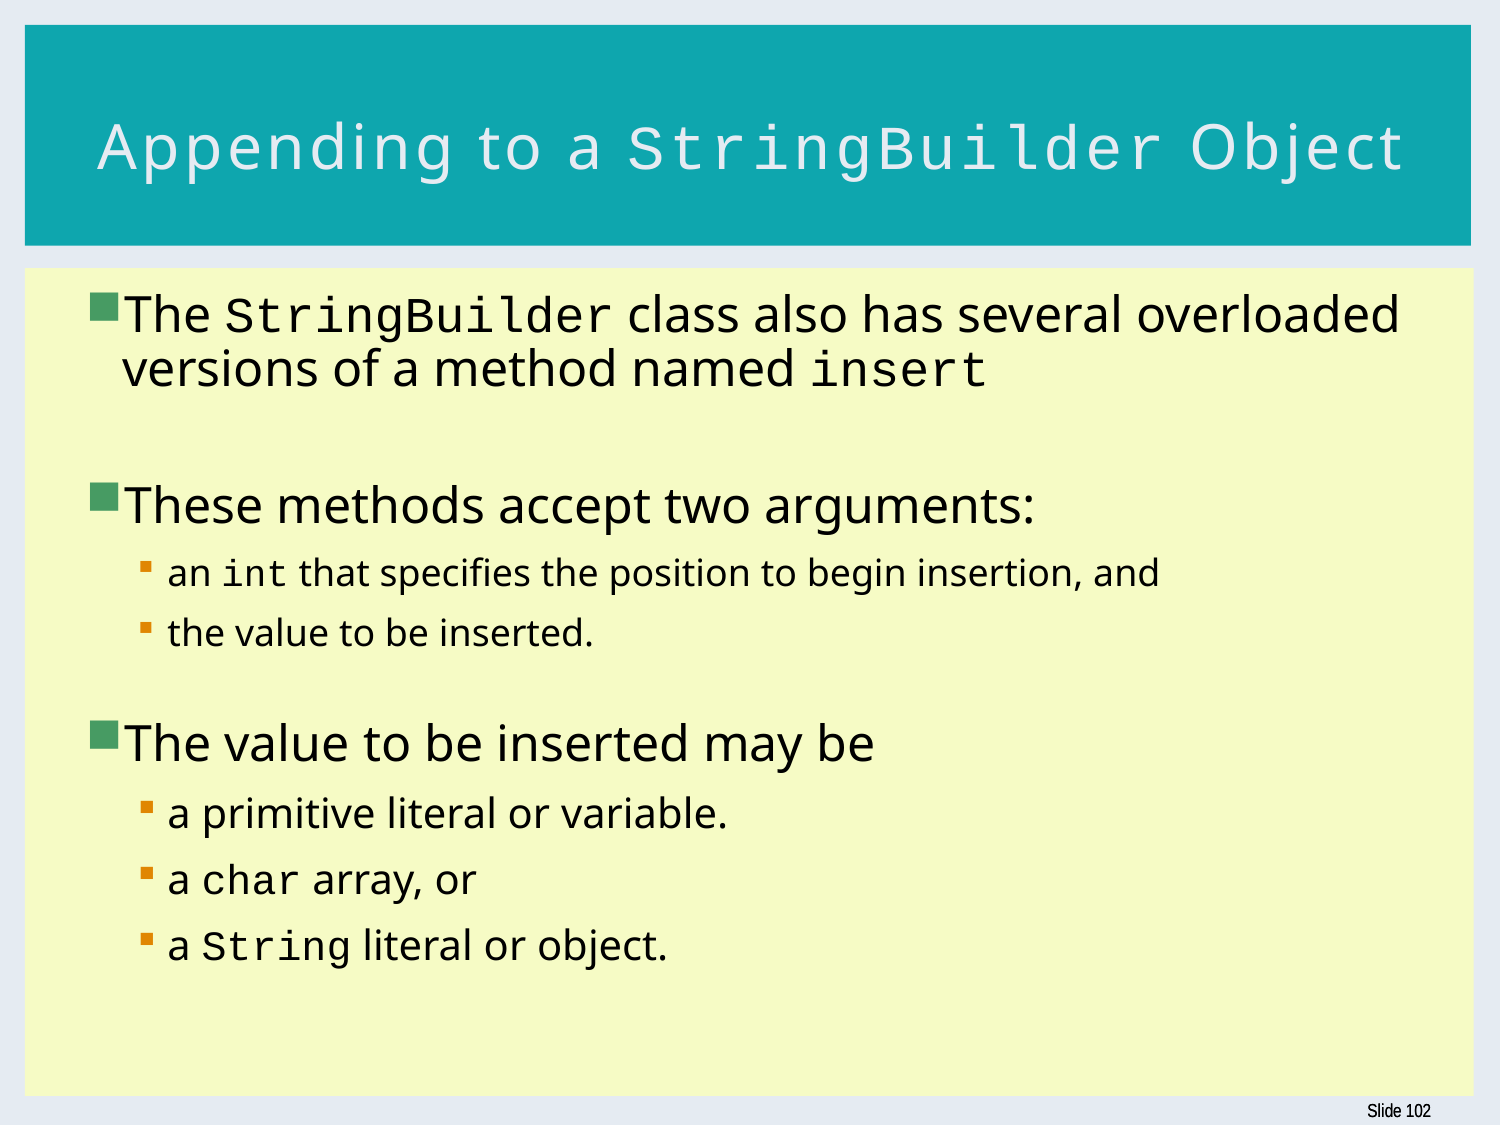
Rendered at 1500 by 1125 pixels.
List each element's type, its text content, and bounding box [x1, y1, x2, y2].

list The StringBuilder class also has several overloaded versions of a method named insert These methods accept two arguments: an int that specifies the position to begin insertion, and the value to be inserted. The value to be inserted may be a primitive literal or variable. a char array, or a String literal or object. [62, 281, 1442, 1005]
title Appending to a StringBuilder Object [62, 58, 1438, 232]
